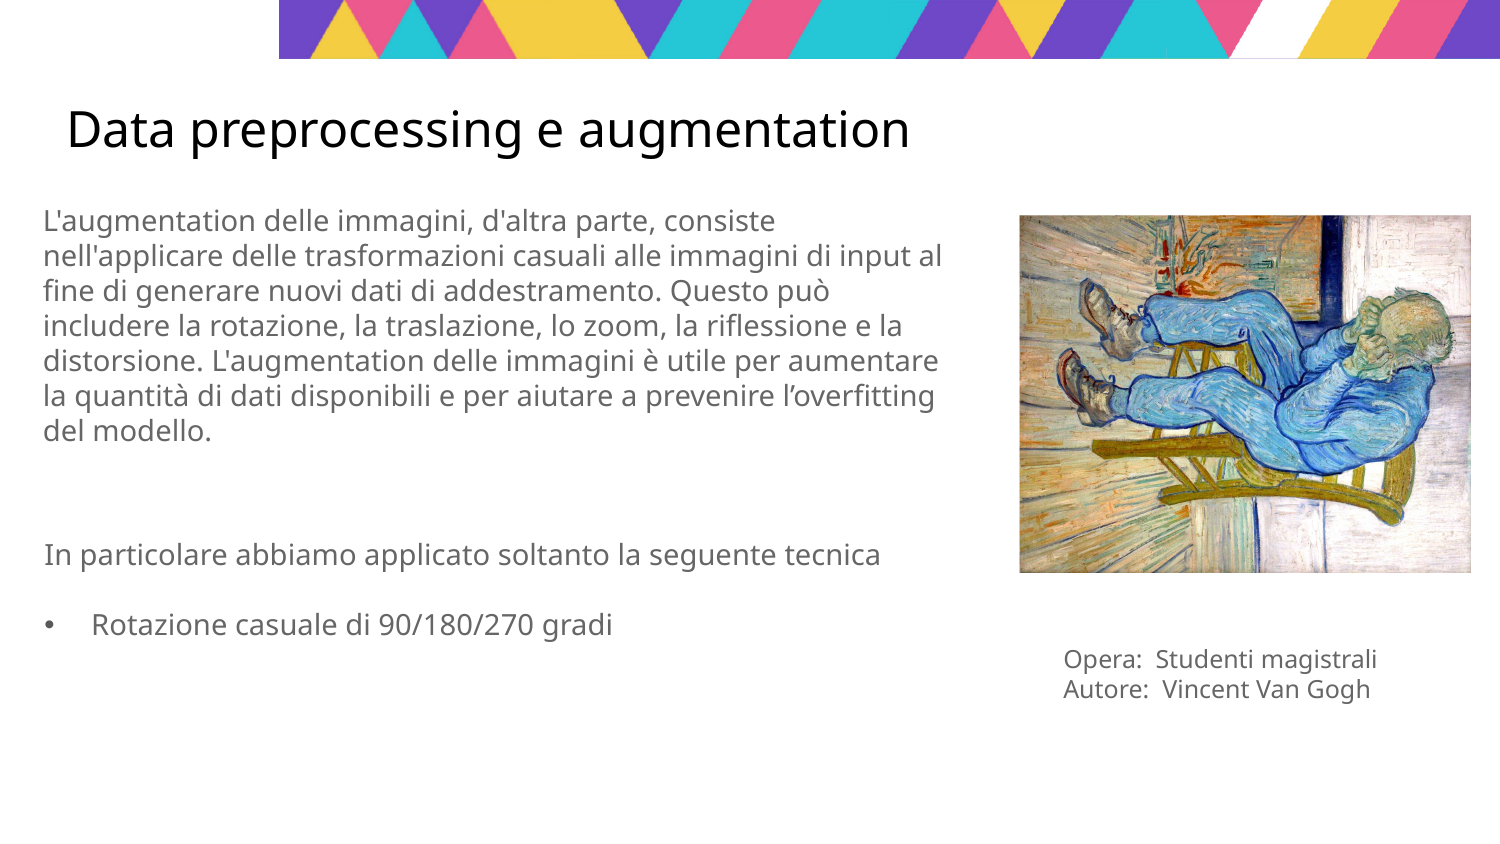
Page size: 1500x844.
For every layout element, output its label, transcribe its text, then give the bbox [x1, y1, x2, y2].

text_box Opera: Studenti magistrali Autore: Vincent Van Gogh [1048, 628, 1471, 719]
title Data preprocessing e augmentation [51, 90, 1449, 173]
picture [0, 0, 1500, 844]
text_box In particolare abbiamo applicato soltanto la seguente tecnica Rotazione casuale di 90/180/270 gradi [29, 521, 972, 822]
subtitle L'augmentation delle immagini, d'altra parte, consiste nell'applicare delle trasformazioni casuali alle immagini di input al fine di generare nuovi dati di addestramento. Questo può includere la rotazione, la traslazione, lo zoom, la riflessione e la distorsione. L'augmentation delle immagini è utile per aumentare la quantità di dati disponibili e per aiutare a prevenire l’overfitting del modello. [27, 186, 970, 504]
